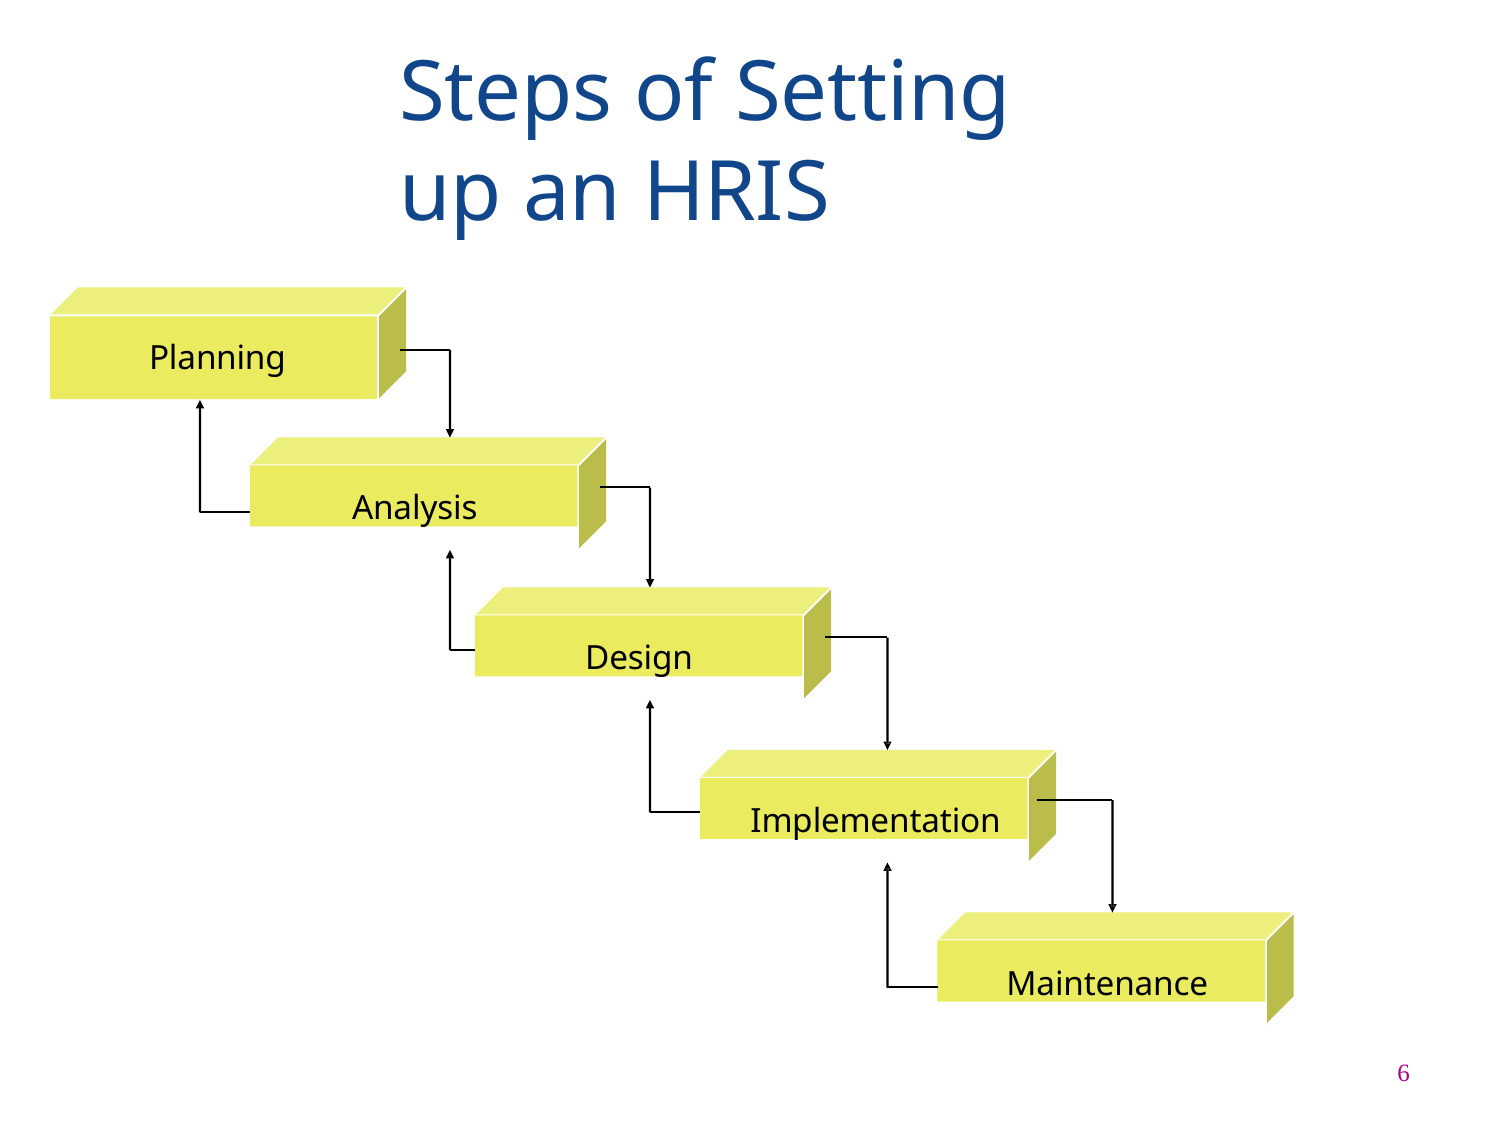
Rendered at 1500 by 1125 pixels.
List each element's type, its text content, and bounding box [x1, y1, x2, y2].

title Steps of Setting up an HRIS [397, 35, 1103, 238]
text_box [936, 911, 1295, 1026]
text_box 6 [1395, 1054, 1413, 1087]
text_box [195, 348, 1117, 989]
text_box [48, 286, 408, 401]
